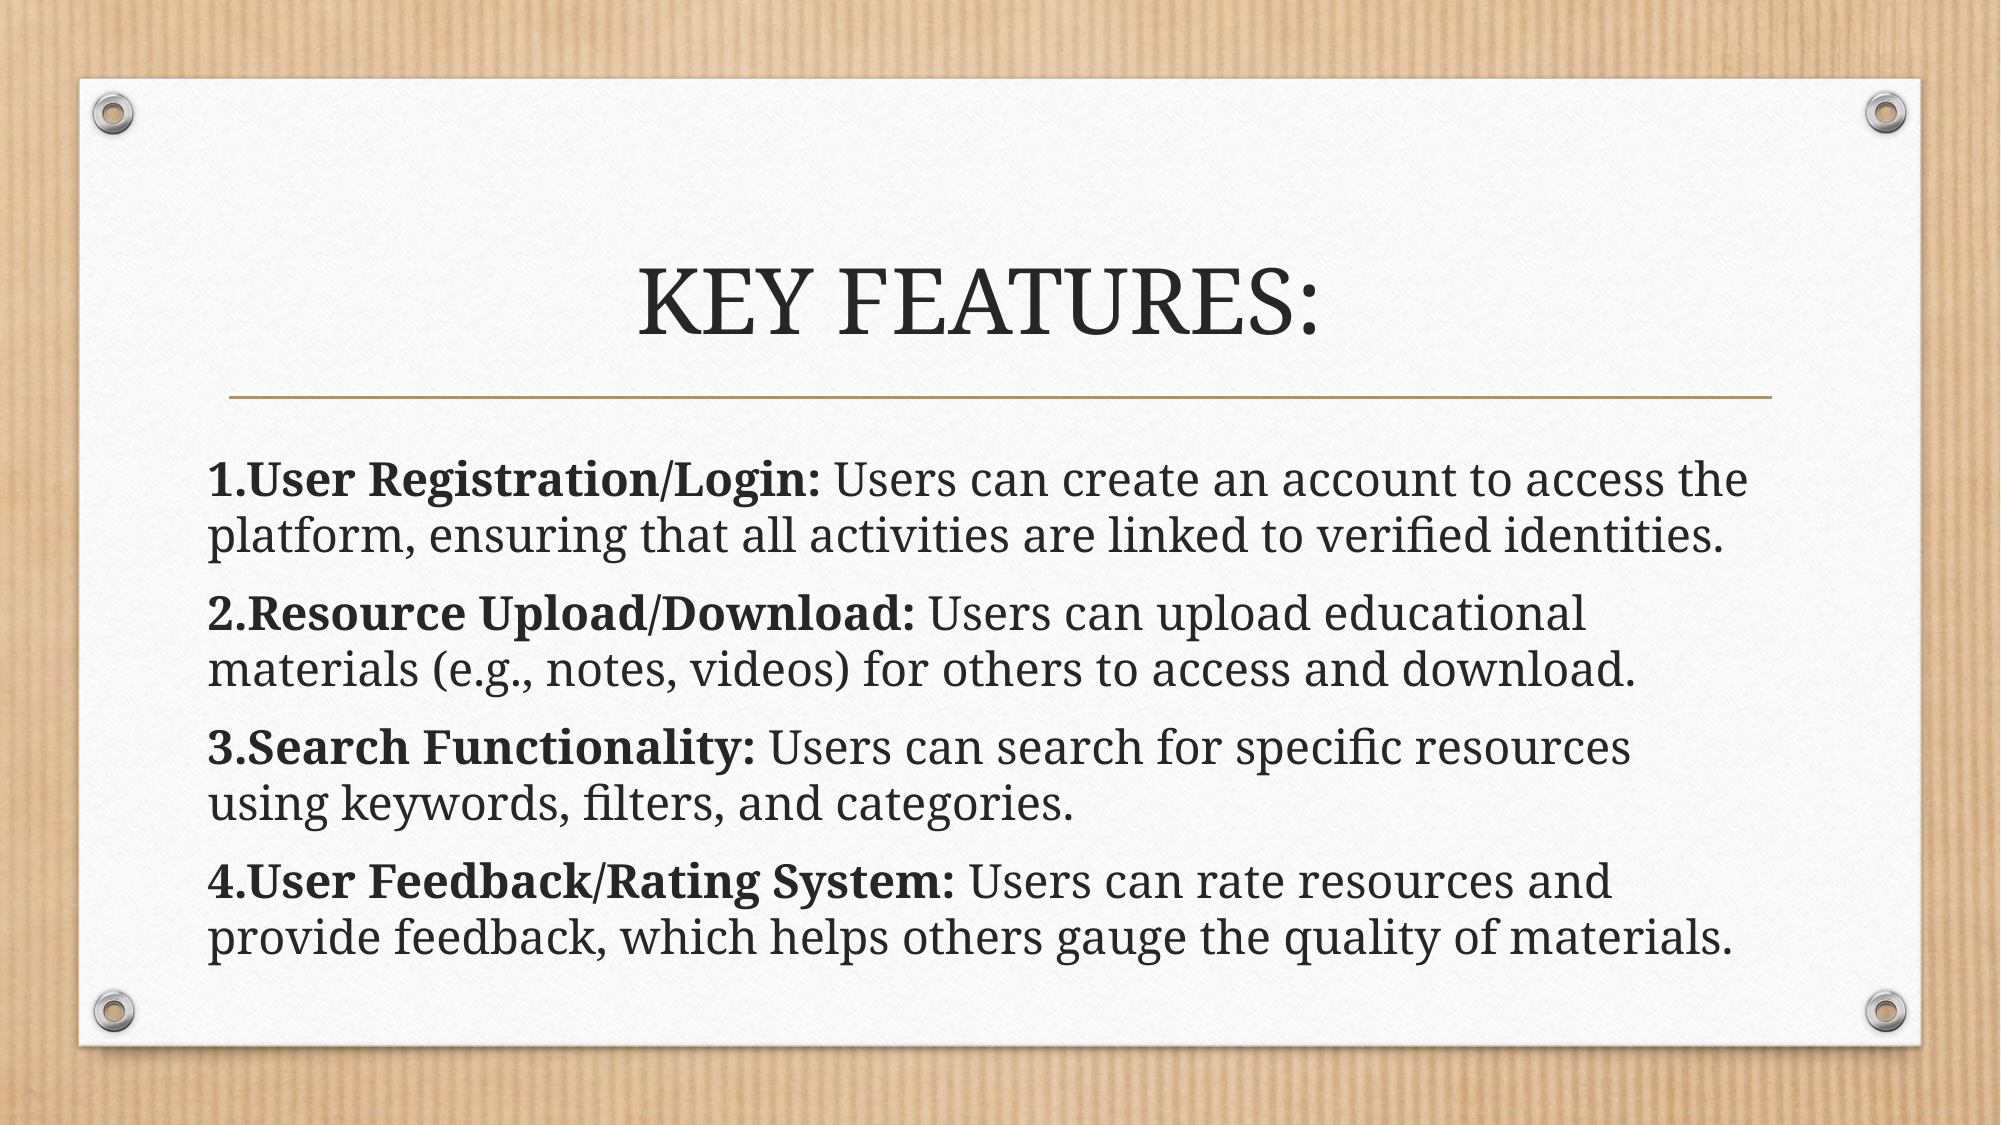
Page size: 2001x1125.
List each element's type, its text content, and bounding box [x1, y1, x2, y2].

list 1.User Registration/Login: Users can create an account to access the platform, ensuring that all activities are linked to verified identities. 2.Resource Upload/Download: Users can upload educational materials (e.g., notes, videos) for others to access and download. 3.Search Functionality: Users can search for specific resources using keywords, filters, and categories. 4.User Feedback/Rating System: Users can rate resources and provide feedback, which helps others gauge the quality of materials. [192, 441, 1768, 987]
picture [0, 0, 2001, 1125]
title KEY FEATURES: [192, 191, 1768, 405]
